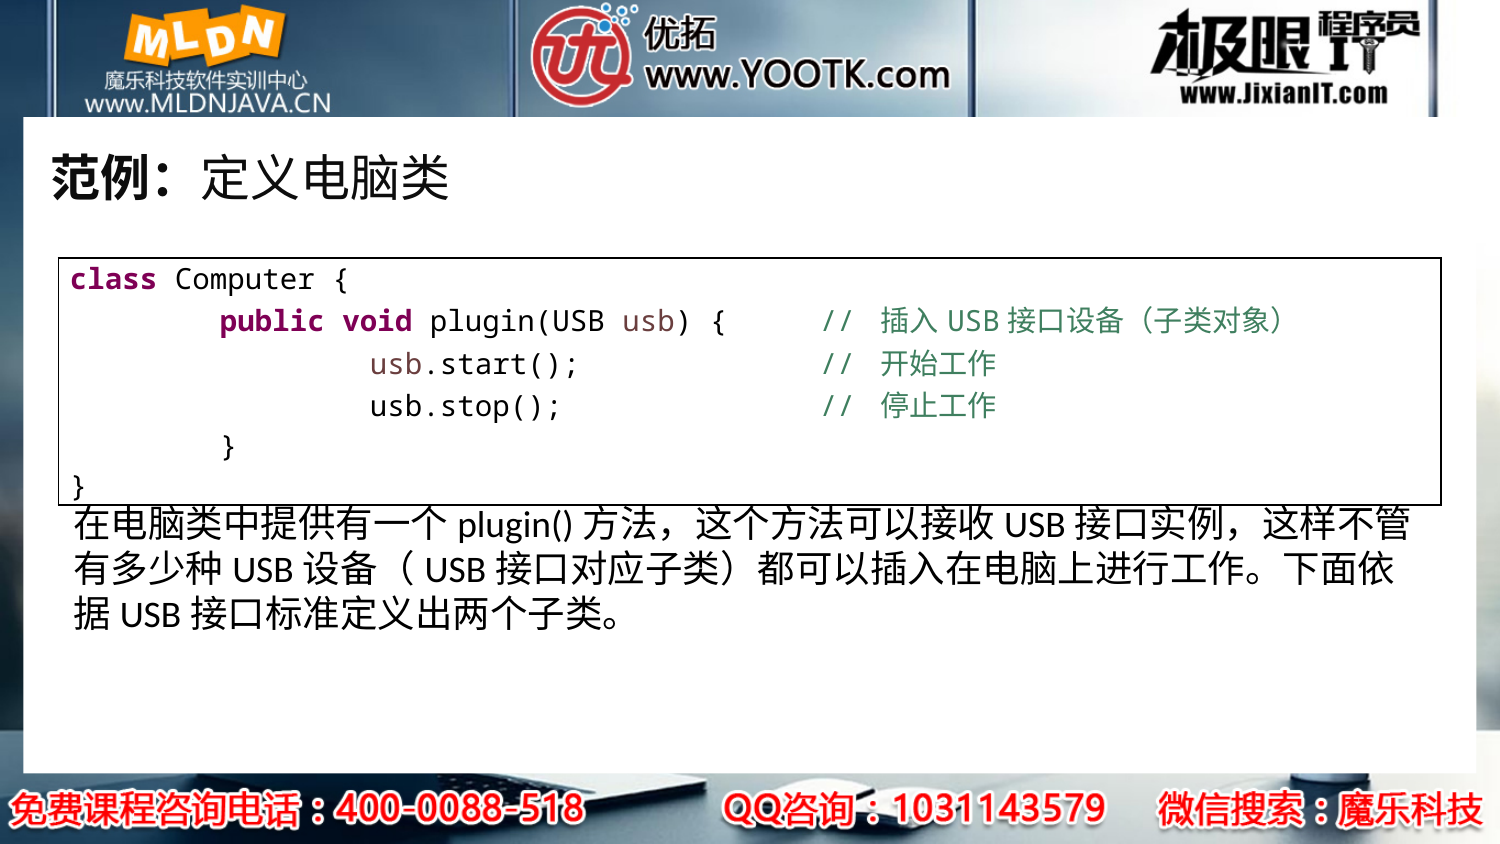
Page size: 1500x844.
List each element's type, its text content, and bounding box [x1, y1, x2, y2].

table_header class Computer { public void plugin(USB usb) { // 插入USB接口设备（子类对象） usb.start(); // 开始工作 usb.stop(); // 停止工作 } } [59, 259, 1440, 492]
picture [0, 0, 1500, 844]
title 范例：定义电脑类 [34, 128, 1466, 225]
text_box 在电脑类中提供有一个plugin()方法，这个方法可以接收USB接口实例，这样不管有多少种USB设备（USB接口对应子类）都可以插入在电脑上进行工作。下面依据USB接口标准定义出两个子类。 [58, 492, 1442, 642]
